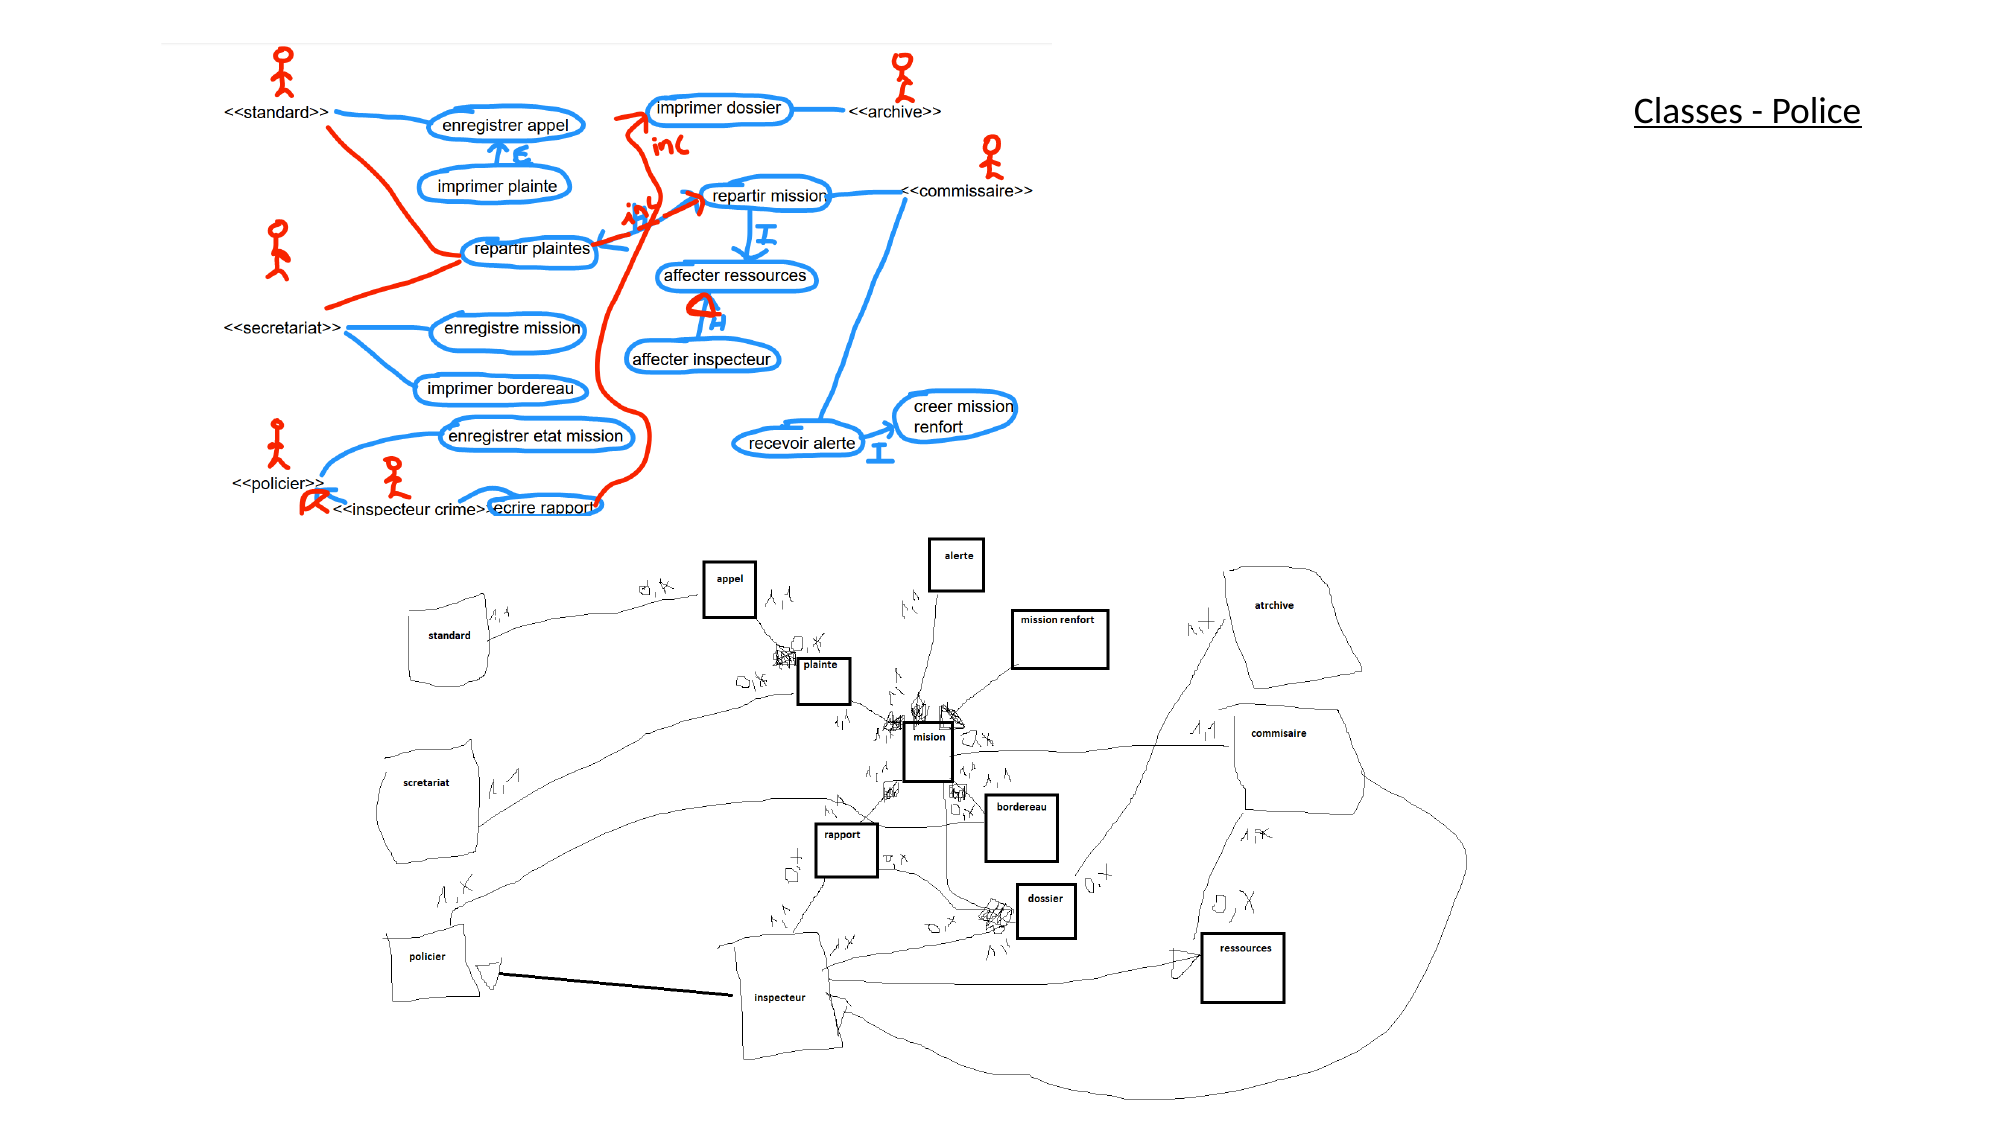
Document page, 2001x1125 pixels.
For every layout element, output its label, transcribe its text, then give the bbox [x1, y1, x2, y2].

text_box Classes - Police [1619, 78, 1877, 139]
picture [161, 43, 1528, 1110]
